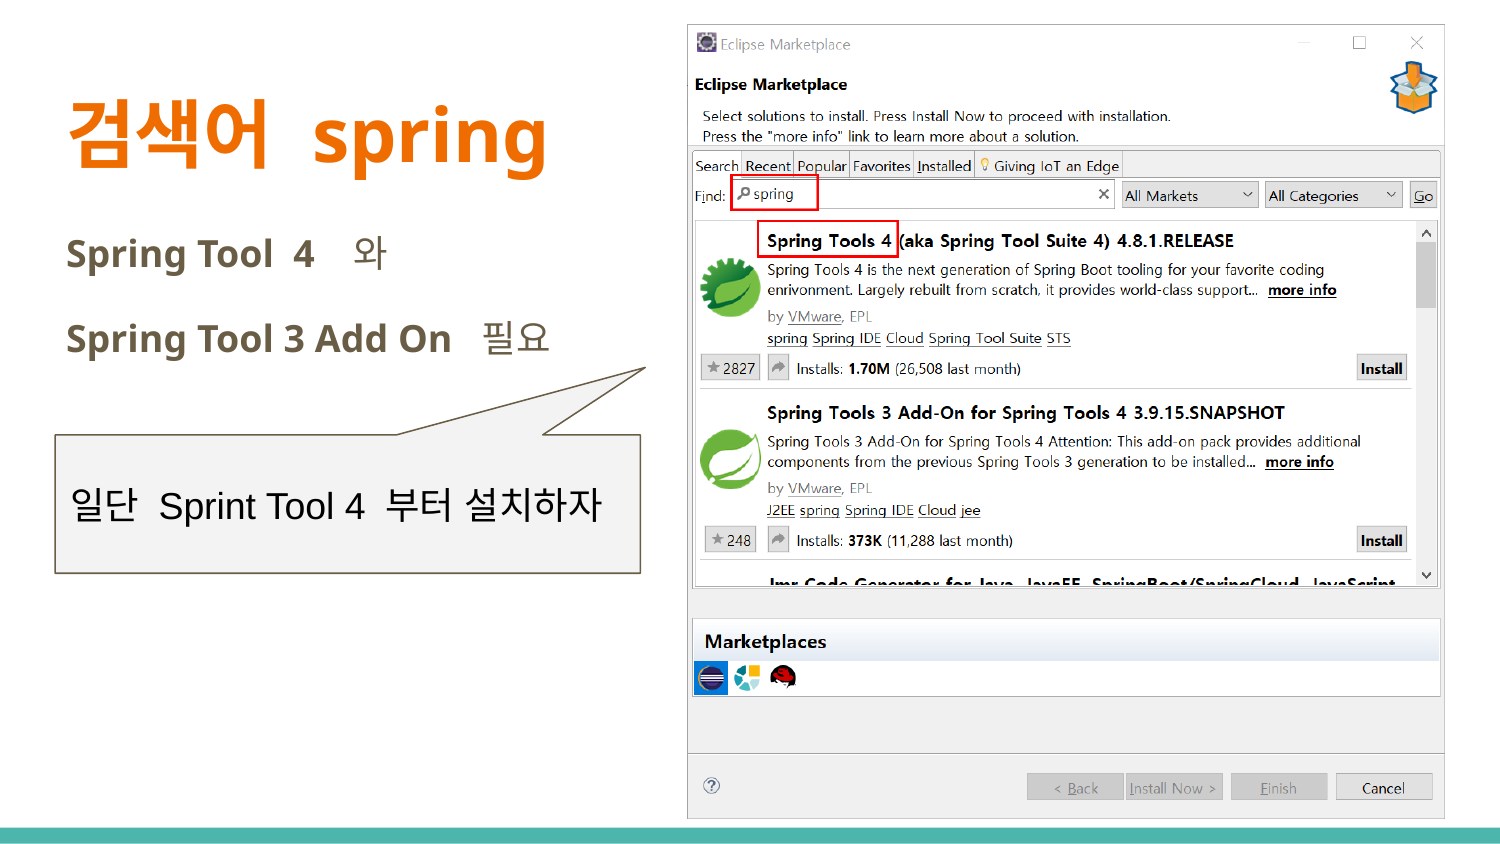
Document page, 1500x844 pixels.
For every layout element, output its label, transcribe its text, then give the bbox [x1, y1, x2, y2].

title 검색어 spring [51, 72, 663, 189]
text_box 일단 Sprint Tool 4 부터 설치하자 [55, 367, 646, 574]
list Spring Tool 4 와 Spring Tool 3 Add On 필요 [51, 207, 663, 750]
picture [687, 24, 1445, 819]
